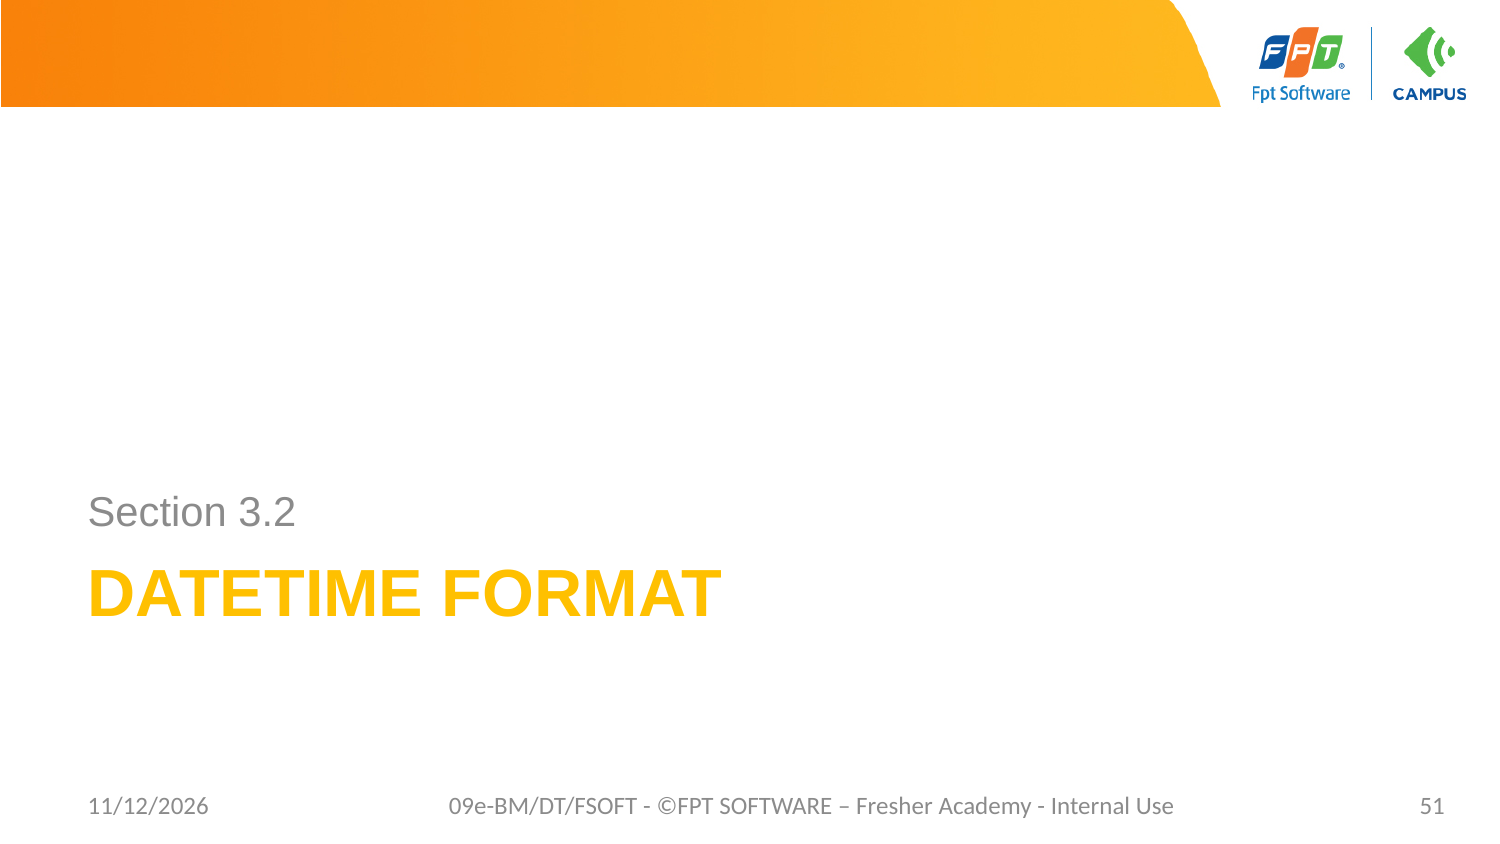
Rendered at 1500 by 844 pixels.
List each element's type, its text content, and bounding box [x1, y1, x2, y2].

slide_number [72, 782, 270, 827]
title DateTime Format [72, 543, 1461, 710]
slide_number 51 [1350, 782, 1461, 827]
list Section 3.2 [72, 357, 1461, 543]
footer 09e-BM/DT/FSOFT - ©FPT SOFTWARE – Fresher Academy - Internal Use [289, 782, 1335, 827]
picture [1, 0, 1499, 844]
